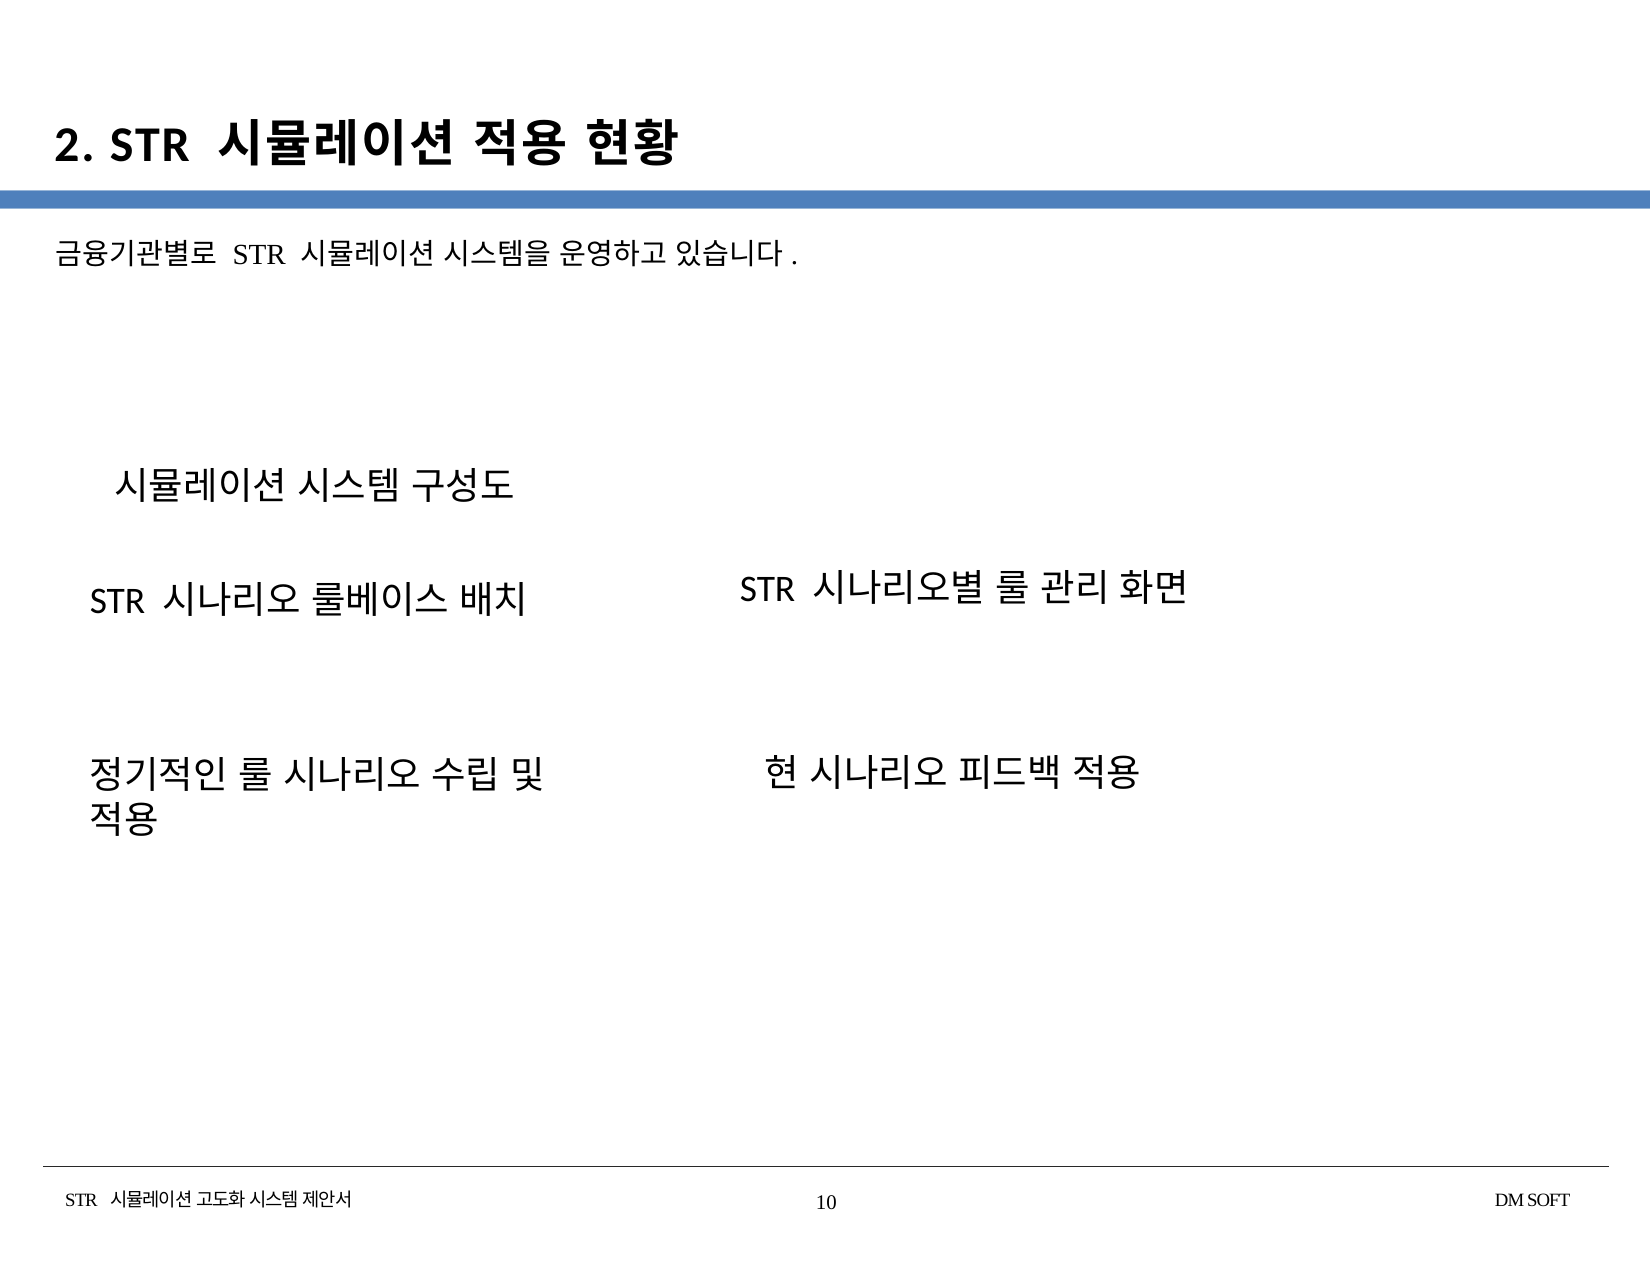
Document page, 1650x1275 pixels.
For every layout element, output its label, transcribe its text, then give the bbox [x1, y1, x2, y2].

text_box 시뮬레이션 시스템 구성도 [99, 454, 613, 515]
text_box STR 시나리오 룰베이스 배치 [74, 568, 588, 629]
list 금융기관별로 STR 시뮬레이션 시스템을 운영하고 있습니다. [40, 228, 1611, 313]
text_box 정기적인 룰 시나리오 수립 및 적용 [74, 743, 588, 849]
text_box STR 시나리오별 룰 관리 화면 [724, 556, 1238, 617]
title 2. STR 시뮬레이션 적용 현황 [39, 100, 1380, 182]
text_box 현 시나리오 피드백 적용 [749, 742, 1263, 802]
text_box [0, 190, 1650, 209]
